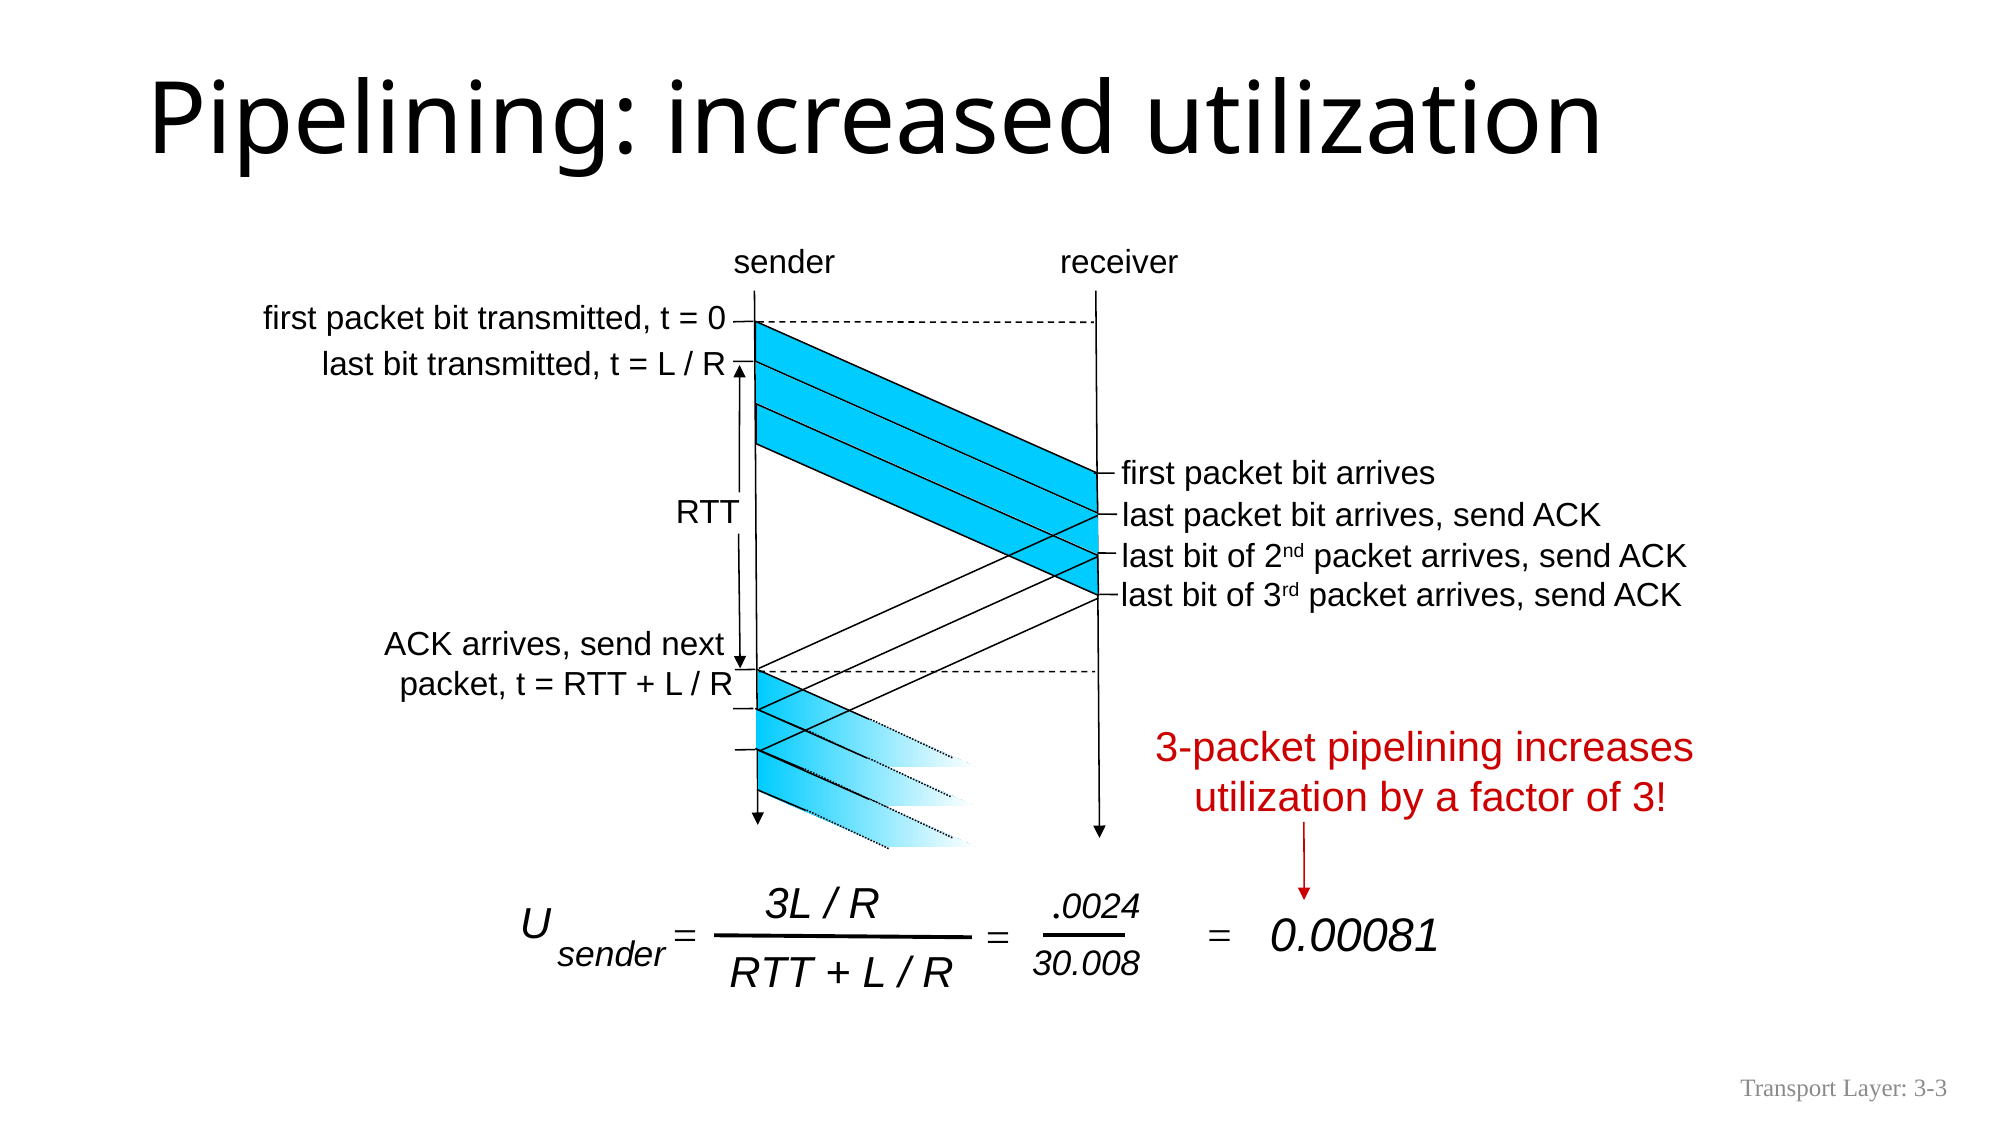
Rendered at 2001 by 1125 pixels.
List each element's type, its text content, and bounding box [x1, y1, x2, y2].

slide_number Transport Layer: 3-3 [1512, 1056, 1963, 1117]
title Pipelining: increased utilization [131, 47, 1952, 195]
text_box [1140, 712, 1709, 900]
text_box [490, 865, 1598, 1019]
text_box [235, 232, 1736, 850]
